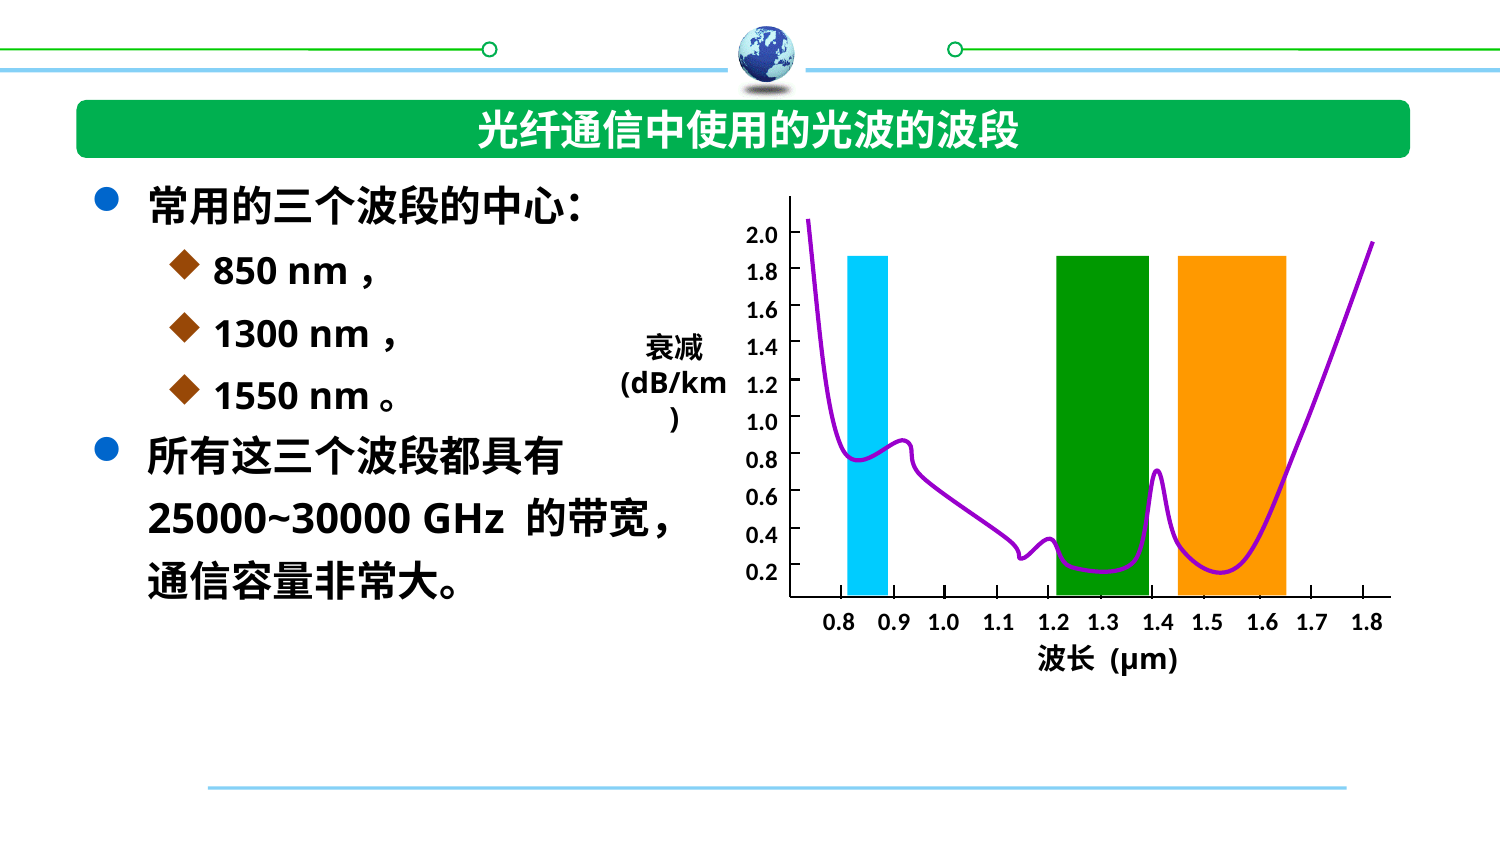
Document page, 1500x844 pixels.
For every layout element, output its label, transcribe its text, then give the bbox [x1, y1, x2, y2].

text_box 波长 (μm) [958, 652, 1257, 683]
text_box 衰减 (dB/km ) [598, 321, 707, 442]
picture [736, 24, 796, 99]
list 常用的三个波段的中心： 850 nm， 1300 nm， 1550 nm。 所有这三个波段都具有 25000~30000 GHz 的带宽，通信容量非常大。 [76, 160, 696, 681]
list 光纤通信中使用的光波的波段 [204, 99, 1293, 158]
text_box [712, 195, 1432, 644]
